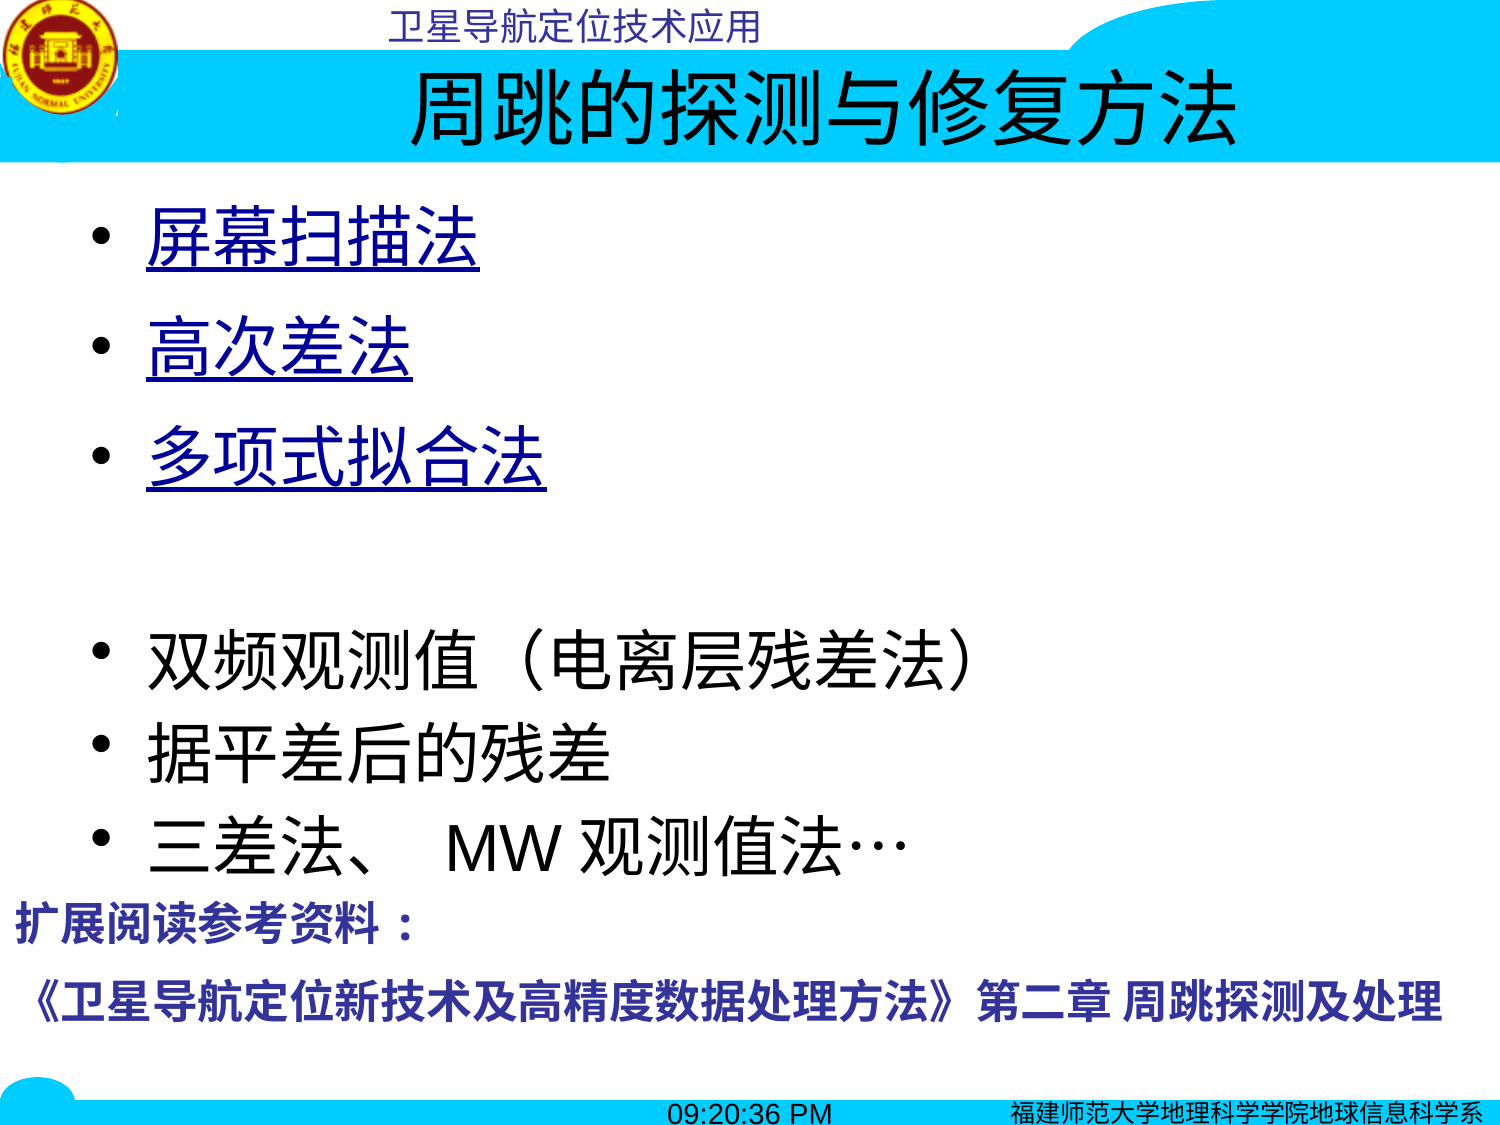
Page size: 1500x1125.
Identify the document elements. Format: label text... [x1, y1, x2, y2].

text_box 扩展阅读参考资料: 《卫星导航定位新技术及高精度数据处理方法》第二章 周跳探测及处理 [0, 887, 1500, 1036]
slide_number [575, 1087, 925, 1125]
picture [0, 0, 118, 114]
title 周跳的探测与修复方法 [150, 50, 1500, 163]
list 屏幕扫描法 高次差法 多项式拟合法 双频观测值（电离层残差法） 据平差后的残差 三差法、 MW观测值法… [75, 187, 1425, 887]
